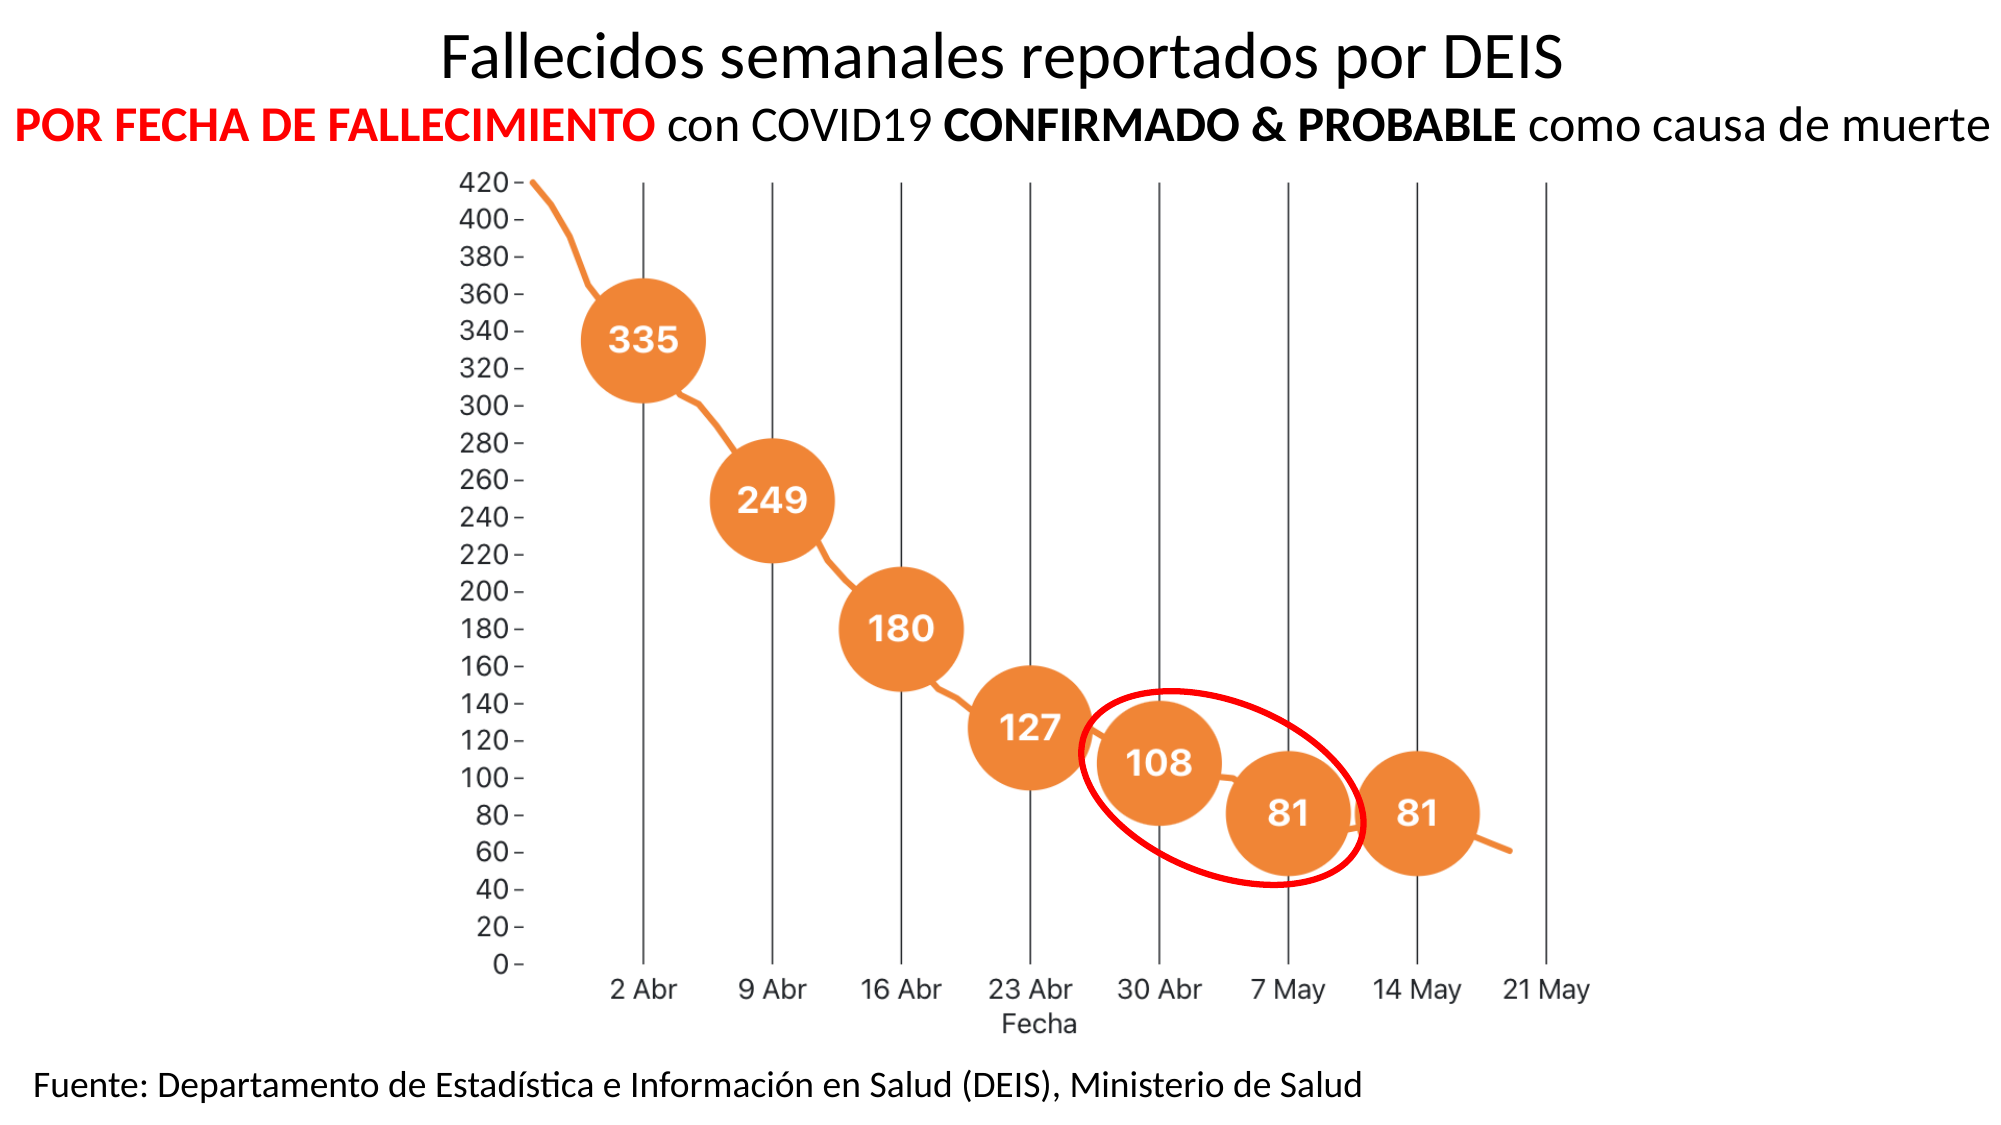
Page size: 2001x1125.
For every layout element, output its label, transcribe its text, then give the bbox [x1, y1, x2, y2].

text_box Fuente: Departamento de Estadística e Información en Salud (DEIS), Ministerio de Salud [18, 1052, 1380, 1113]
text_box Fallecidos semanales reportados por DEIS POR FECHA DE FALLECIMIENTO con COVID19 CONFIRMADO & PROBABLE como causa de muerte [0, 4, 2000, 160]
picture [361, 119, 1639, 1053]
